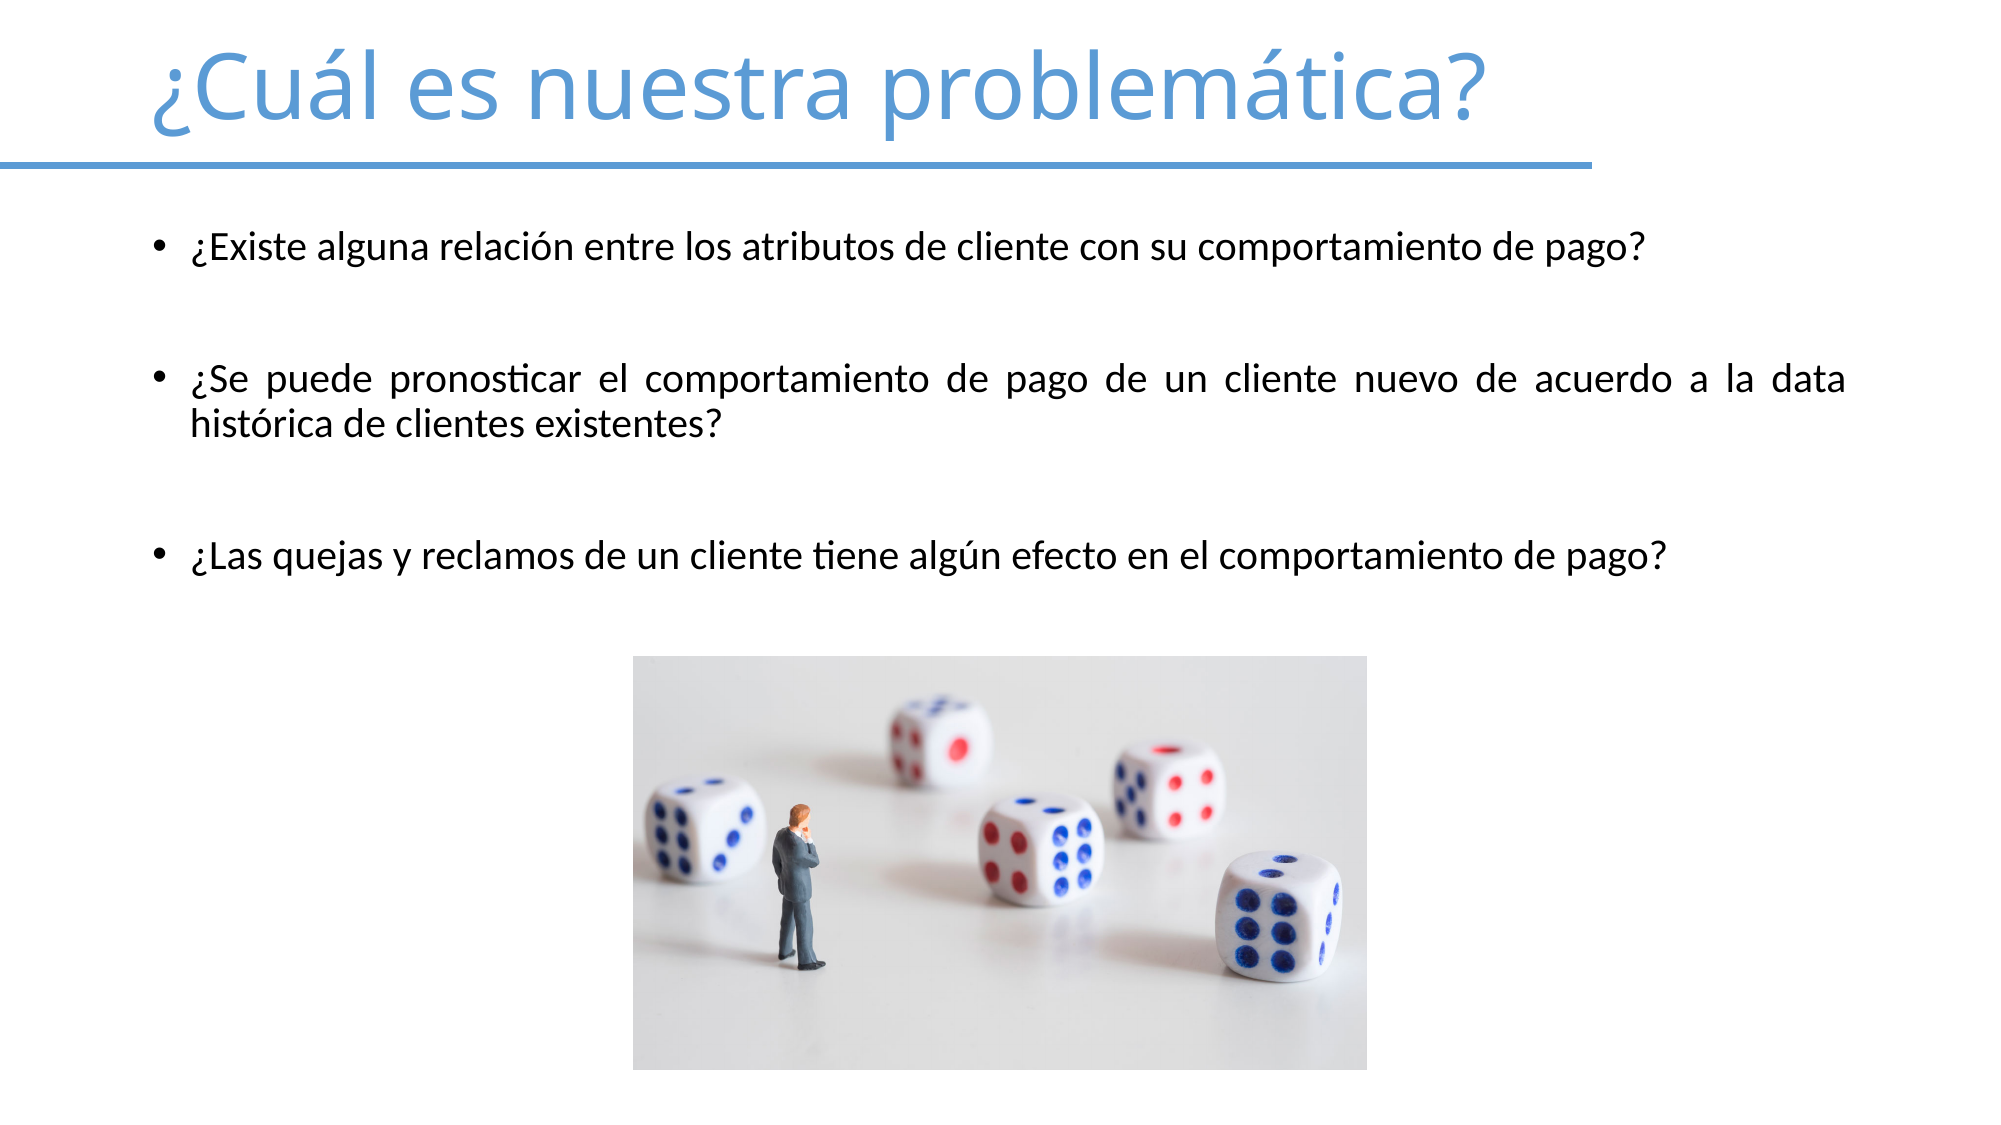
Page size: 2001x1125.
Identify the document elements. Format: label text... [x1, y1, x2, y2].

picture [633, 656, 1367, 1070]
list ¿Existe alguna relación entre los atributos de cliente con su comportamiento de pago? ¿Se puede pronosticar el comportamiento de pago de un cliente nuevo de acuerdo a la data histórica de clientes existentes? ¿Las quejas y reclamos de un cliente tiene algún efecto en el comportamiento de pago? [137, 217, 1863, 677]
title ¿Cuál es nuestra problemática? [137, 31, 1863, 149]
